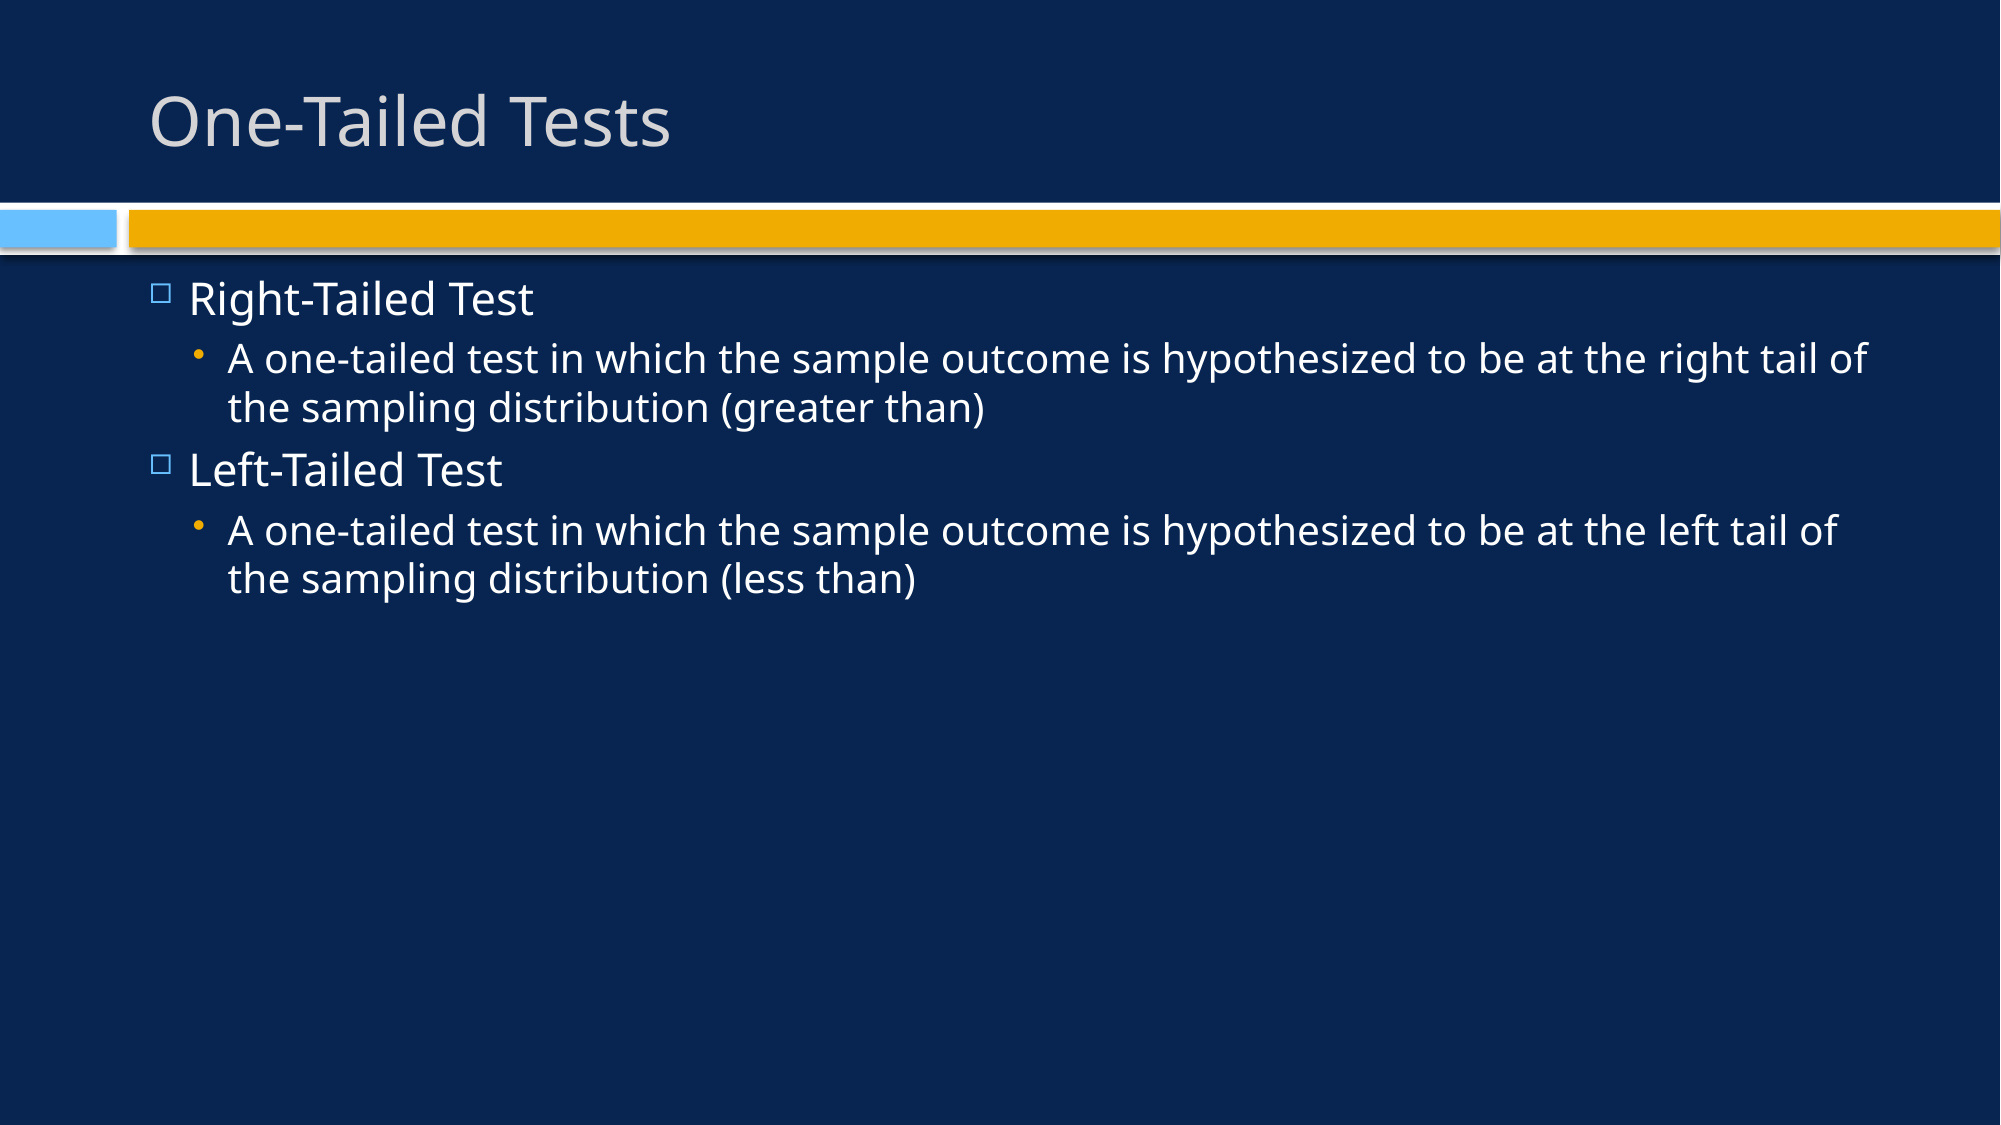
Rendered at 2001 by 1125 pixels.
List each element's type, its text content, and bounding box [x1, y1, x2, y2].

list Right-Tailed Test A one-tailed test in which the sample outcome is hypothesized to be at the right tail of the sampling distribution (greater than) Left-Tailed Test A one-tailed test in which the sample outcome is hypothesized to be at the left tail of the sampling distribution (less than) [133, 262, 1918, 1001]
title One-Tailed Tests [133, 37, 1918, 201]
